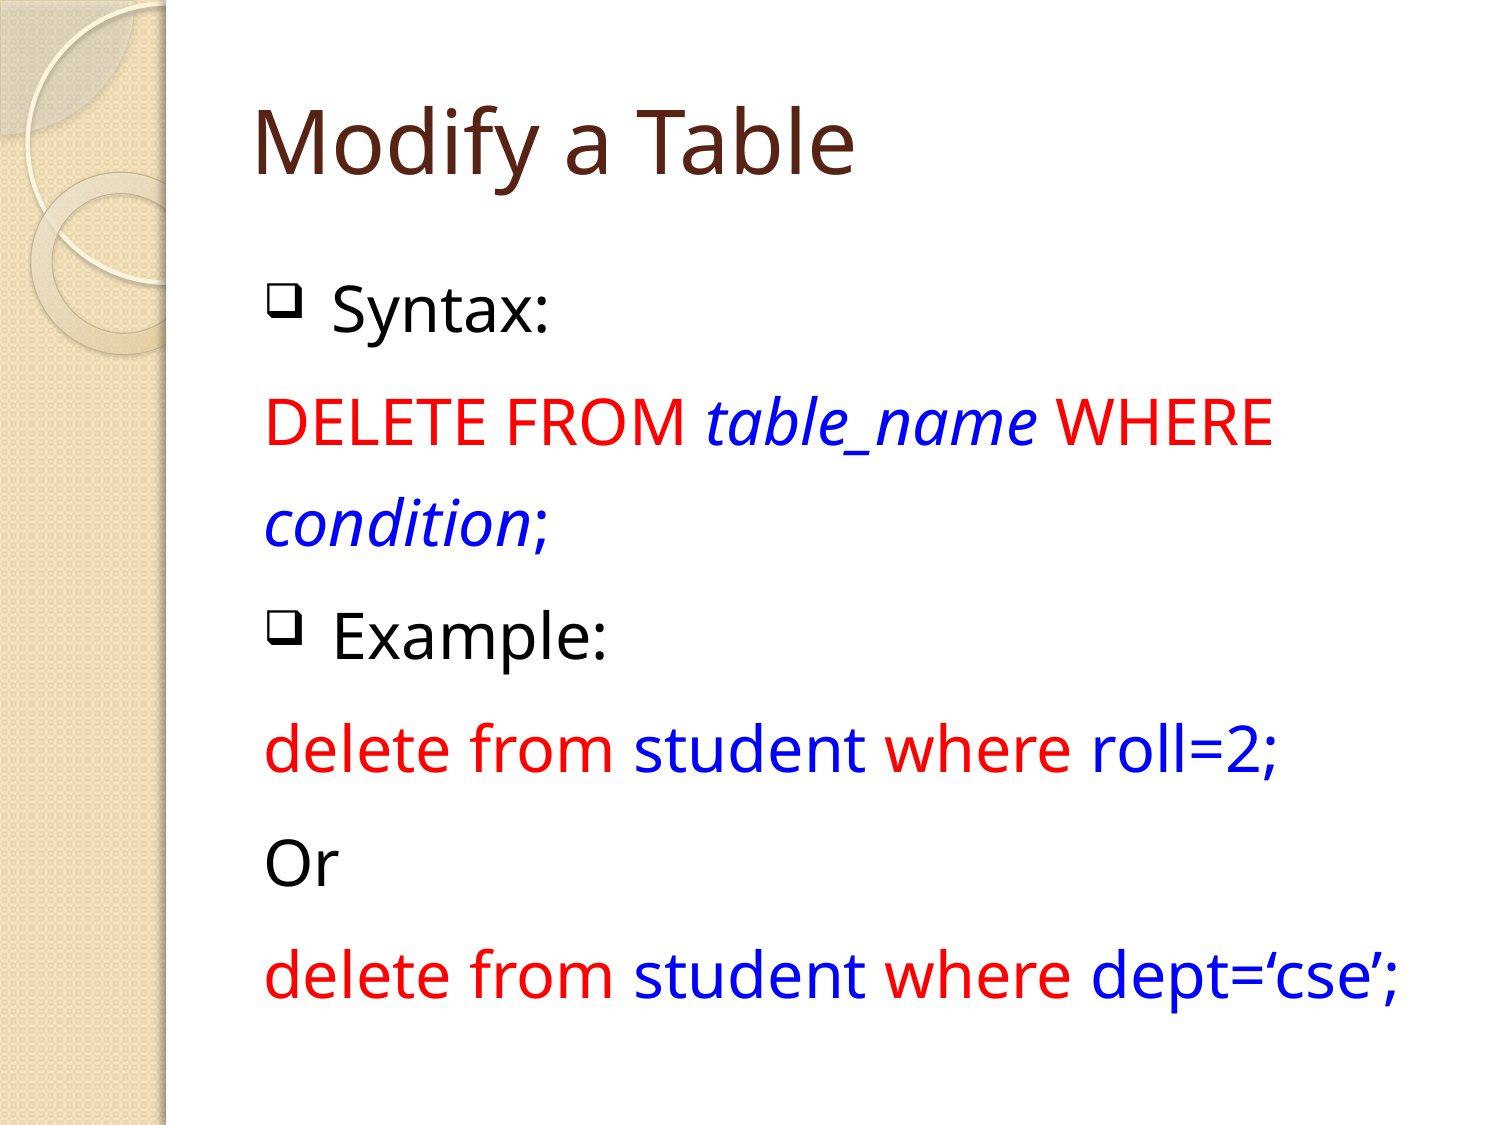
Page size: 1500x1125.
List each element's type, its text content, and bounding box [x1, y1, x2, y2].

title Modify a Table [235, 45, 1466, 233]
list Syntax: DELETE FROM table_name WHERE condition; Example: delete from student where roll=2; Or delete from student where dept=‘cse’; [235, 237, 1466, 1025]
